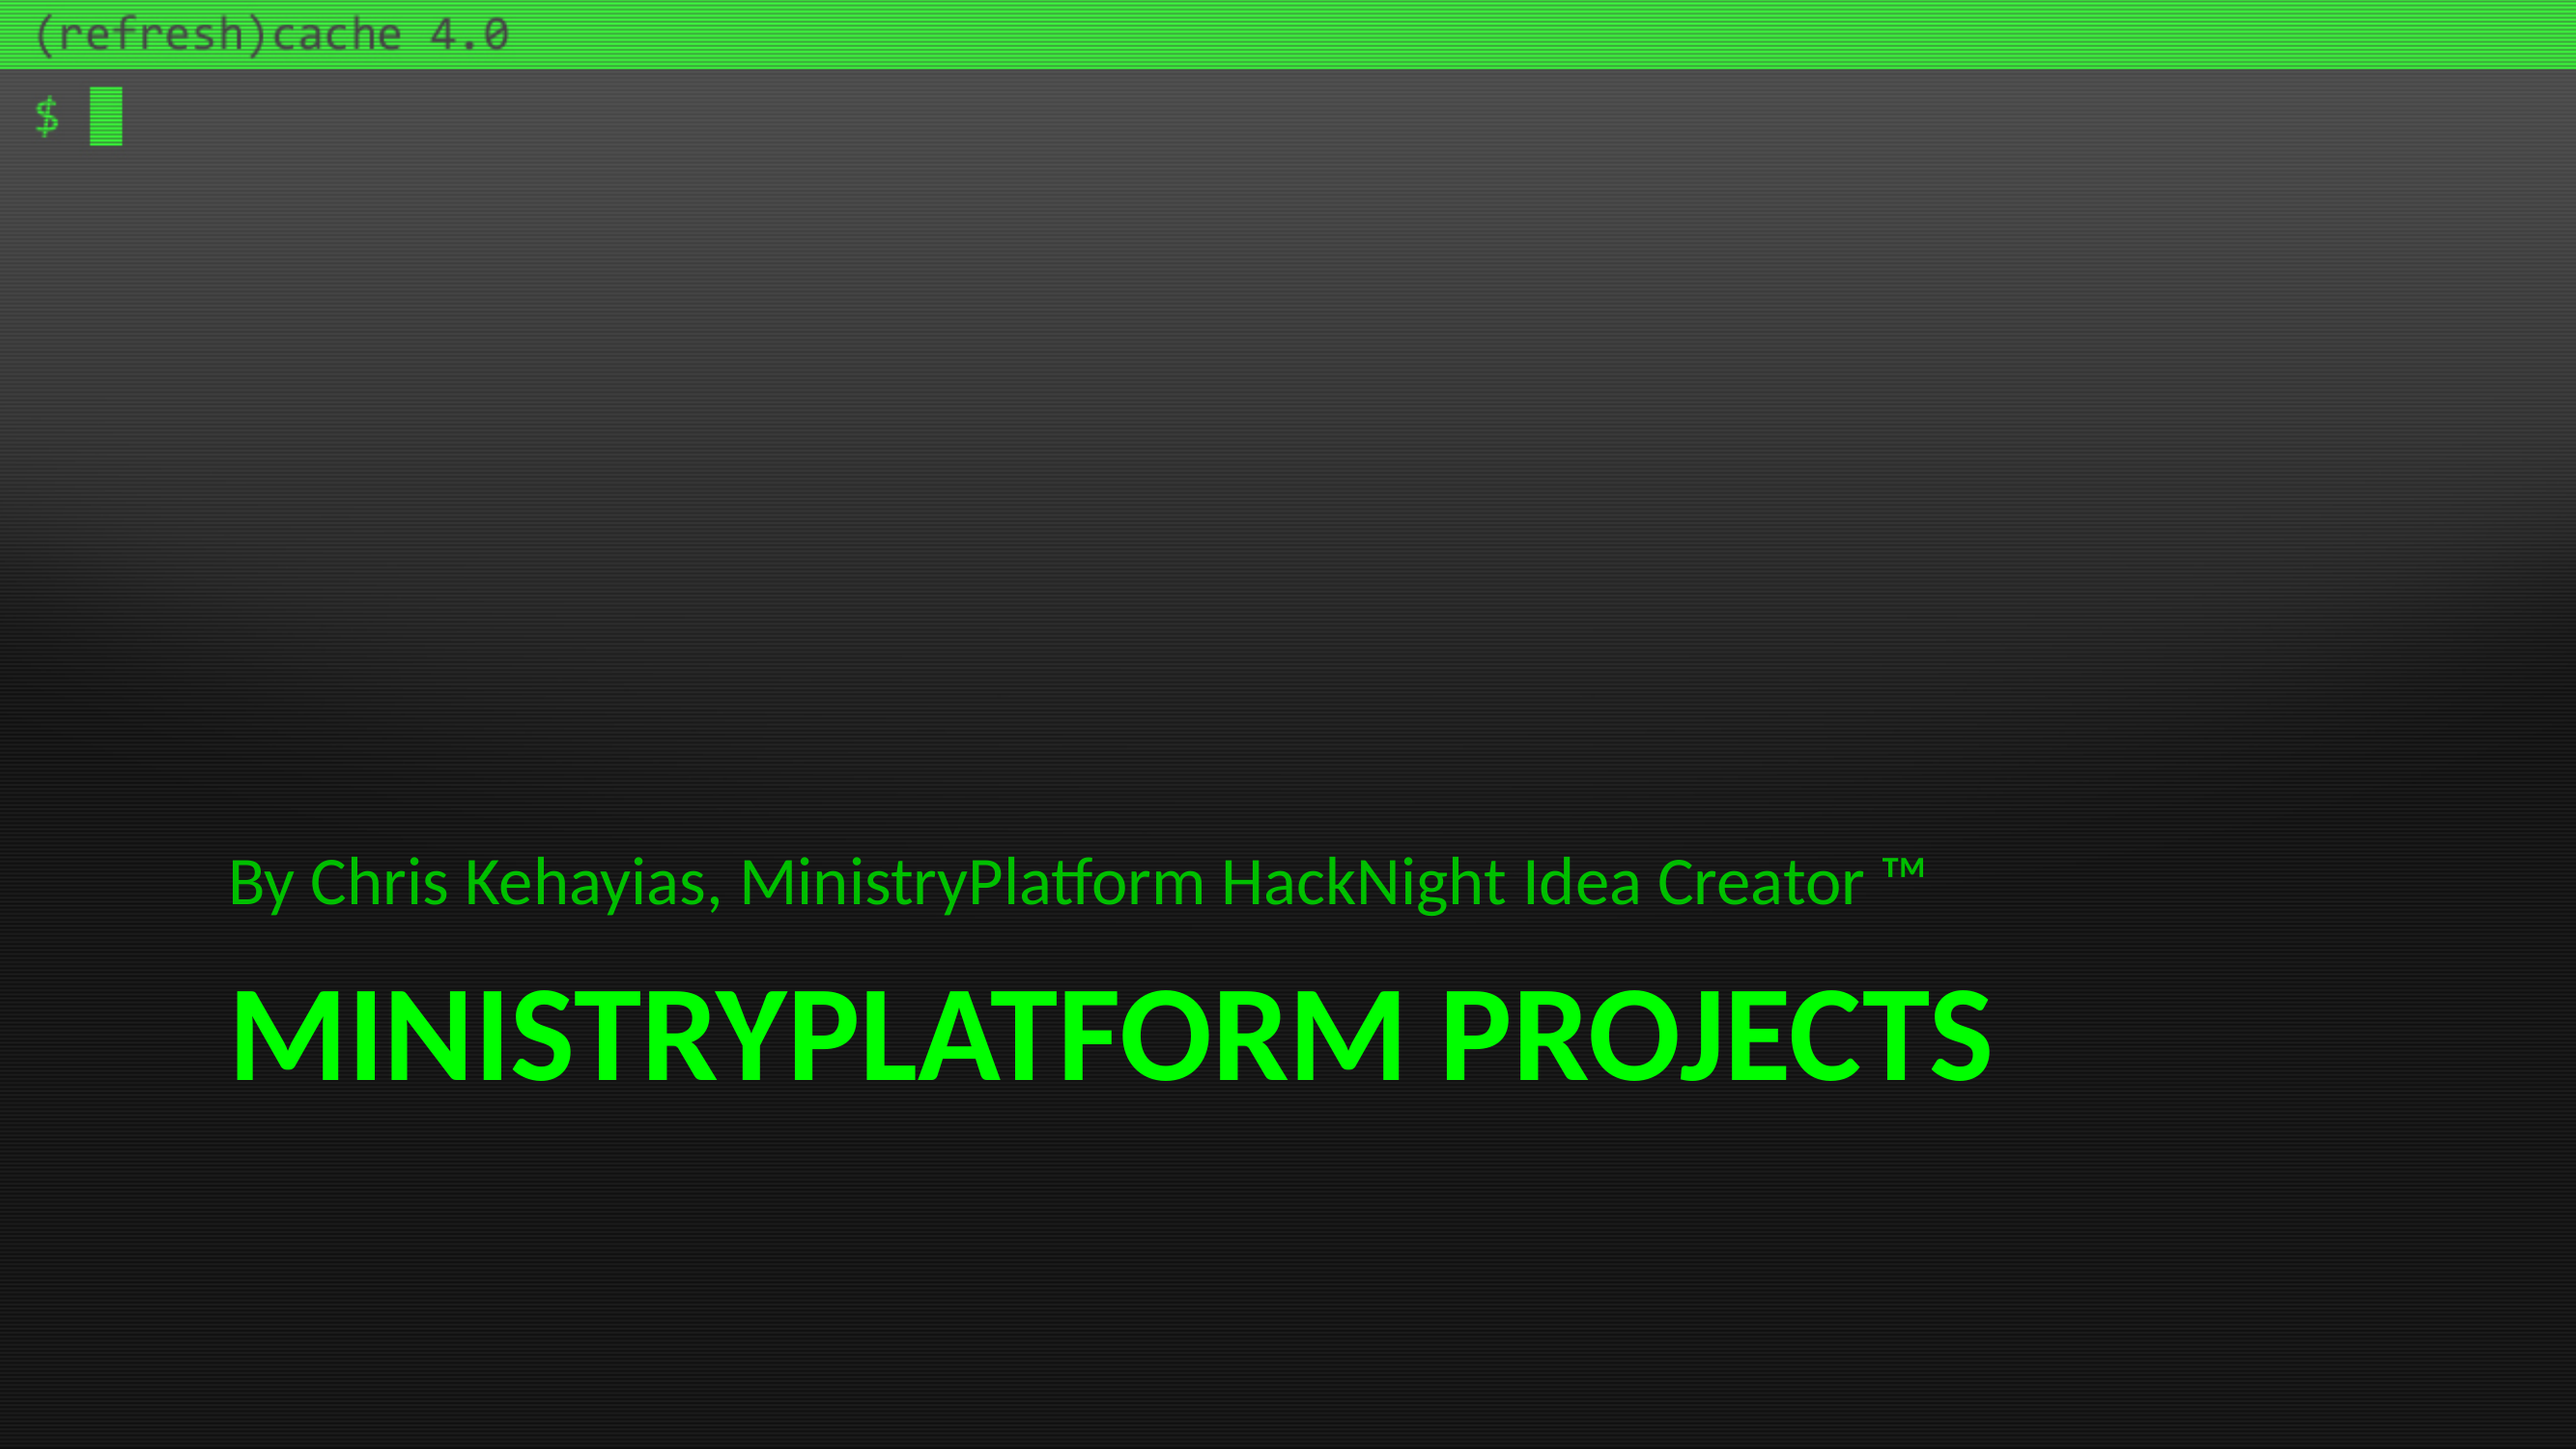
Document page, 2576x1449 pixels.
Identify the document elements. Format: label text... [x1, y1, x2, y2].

picture [0, 0, 2576, 1449]
title MinistryPlatform Projects [203, 931, 2393, 1219]
list By Chris Kehayias, MinistryPlatform HackNight Idea Creator ™ [203, 613, 2393, 931]
